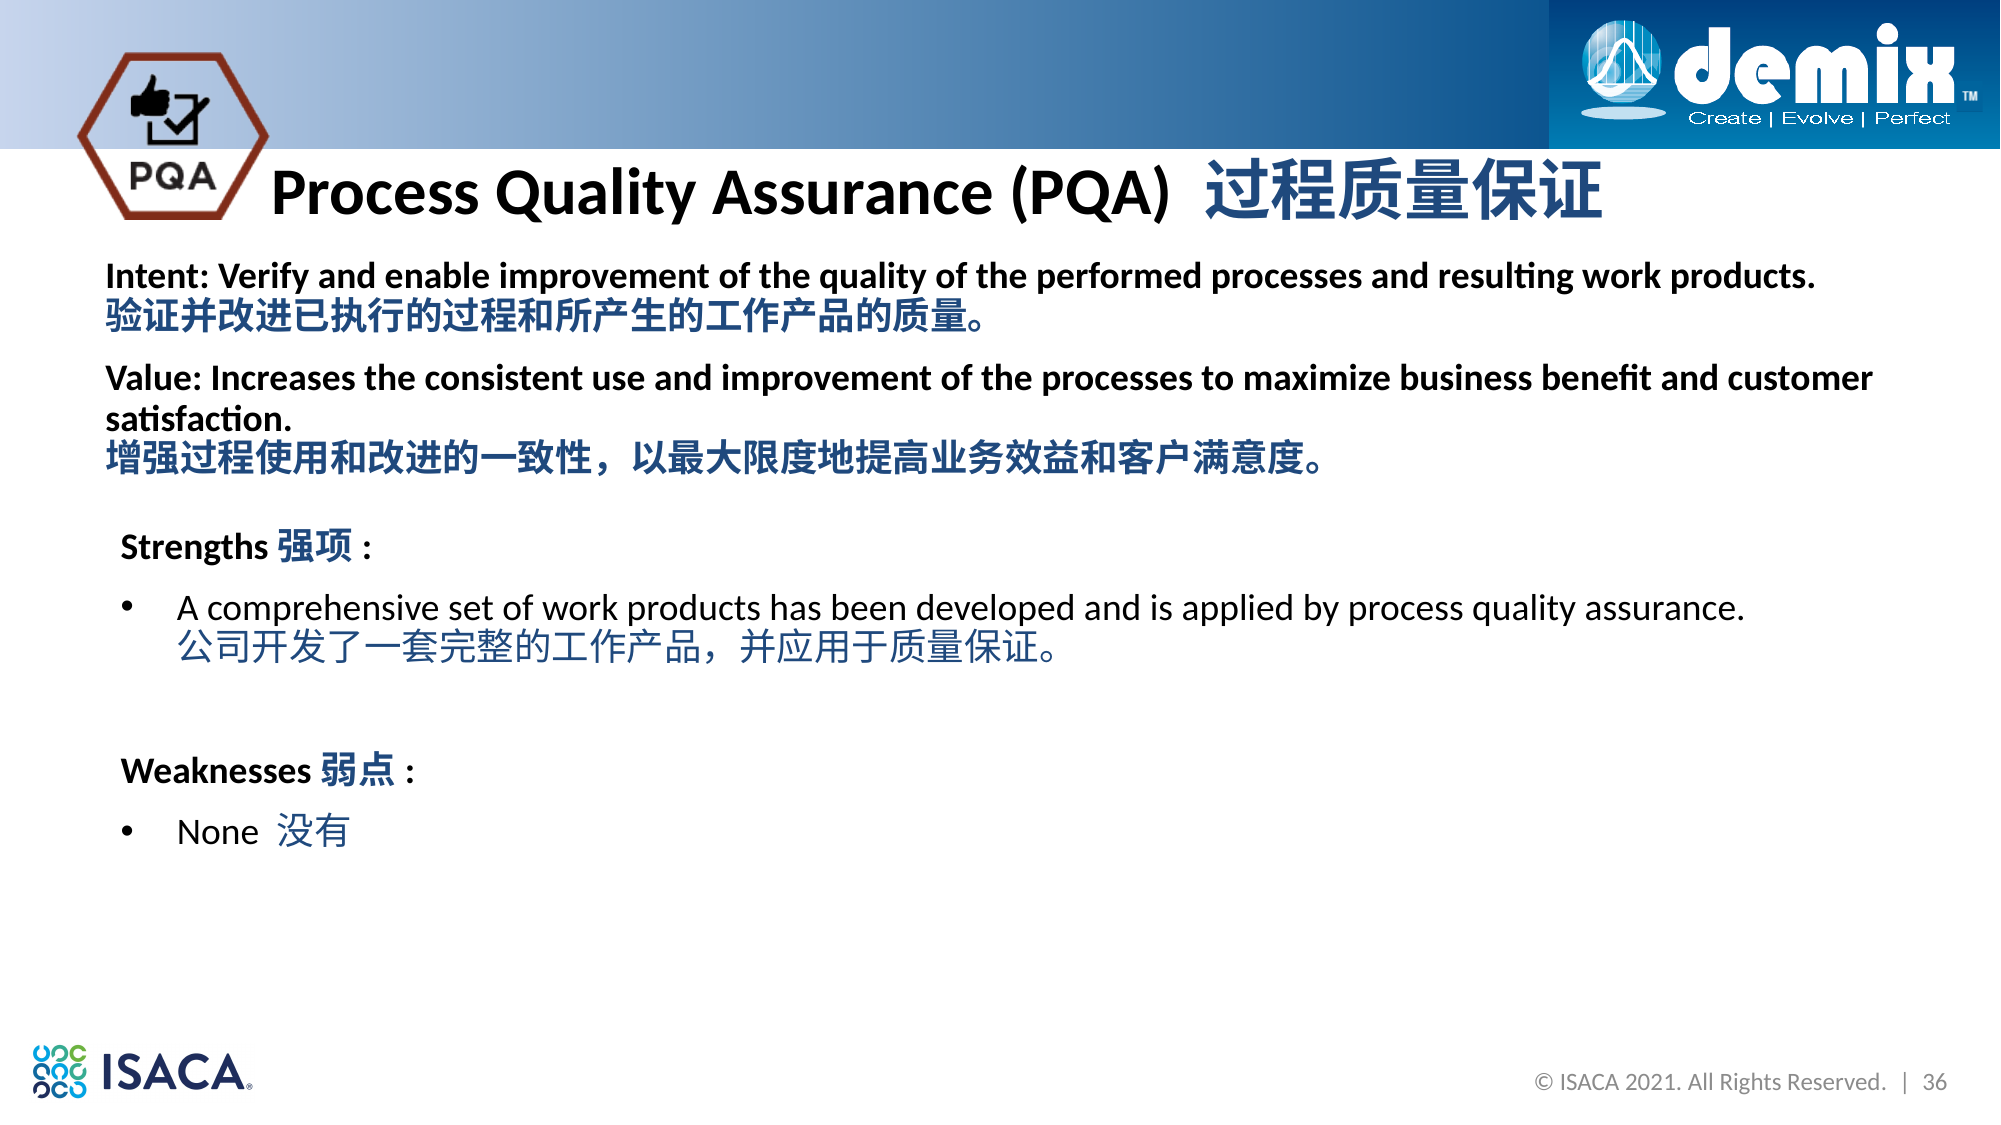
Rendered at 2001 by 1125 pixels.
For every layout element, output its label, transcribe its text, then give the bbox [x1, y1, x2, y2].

picture [1549, 0, 2000, 111]
picture [76, 52, 272, 220]
picture [29, 1043, 105, 1103]
title Process Quality Assurance (PQA) 过程质量保证 [255, 91, 1900, 249]
list Intent: Verify and enable improvement of the quality of the performed processes and resulting work products. 验证并改进已执行的过程和所产生的工作产品的质量。 Value: Increases the consistent use and improvement of the processes to maximize business benefit and customer satisfaction. 增强过程使用和改进的一致性，以最大限度地提高业务效益和客户满意度。 [90, 249, 1939, 902]
list Strengths强项: A comprehensive set of work products has been developed and is applied by process quality assurance. 公司开发了一套完整的工作产品，并应用于质量保证。 Weaknesses弱点: None 没有 [105, 519, 1954, 1125]
